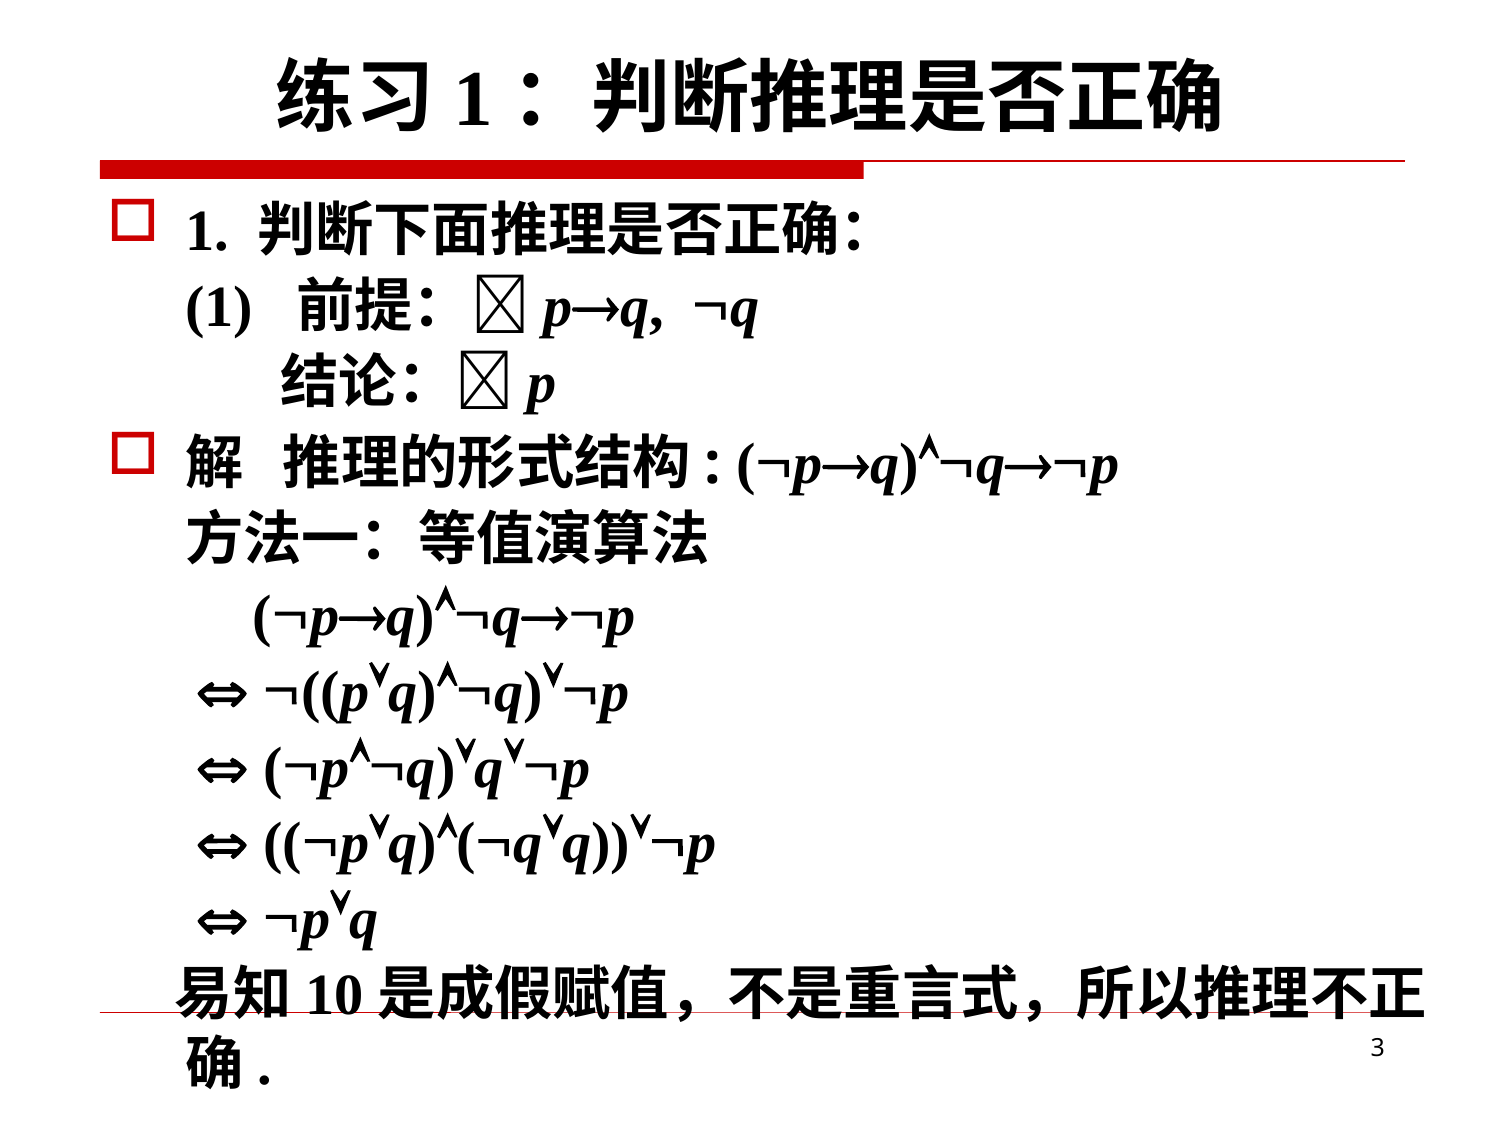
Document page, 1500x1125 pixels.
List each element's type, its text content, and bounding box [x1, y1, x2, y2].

title 练习1：判断推理是否正确 [94, 31, 1407, 149]
slide_number 3 [1074, 1024, 1401, 1103]
list 1. 判断下面推理是否正确： (1) 前提：pq, q 结论：p 解 推理的形式结构: (pq)qp 方法一：等值演算法 (pq)qp  ((pq)q)p  (pq)qp  ((pq)(qq))p  pq 易知10是成假赋值，不是重言式，所以推理不正确. [92, 184, 1471, 988]
